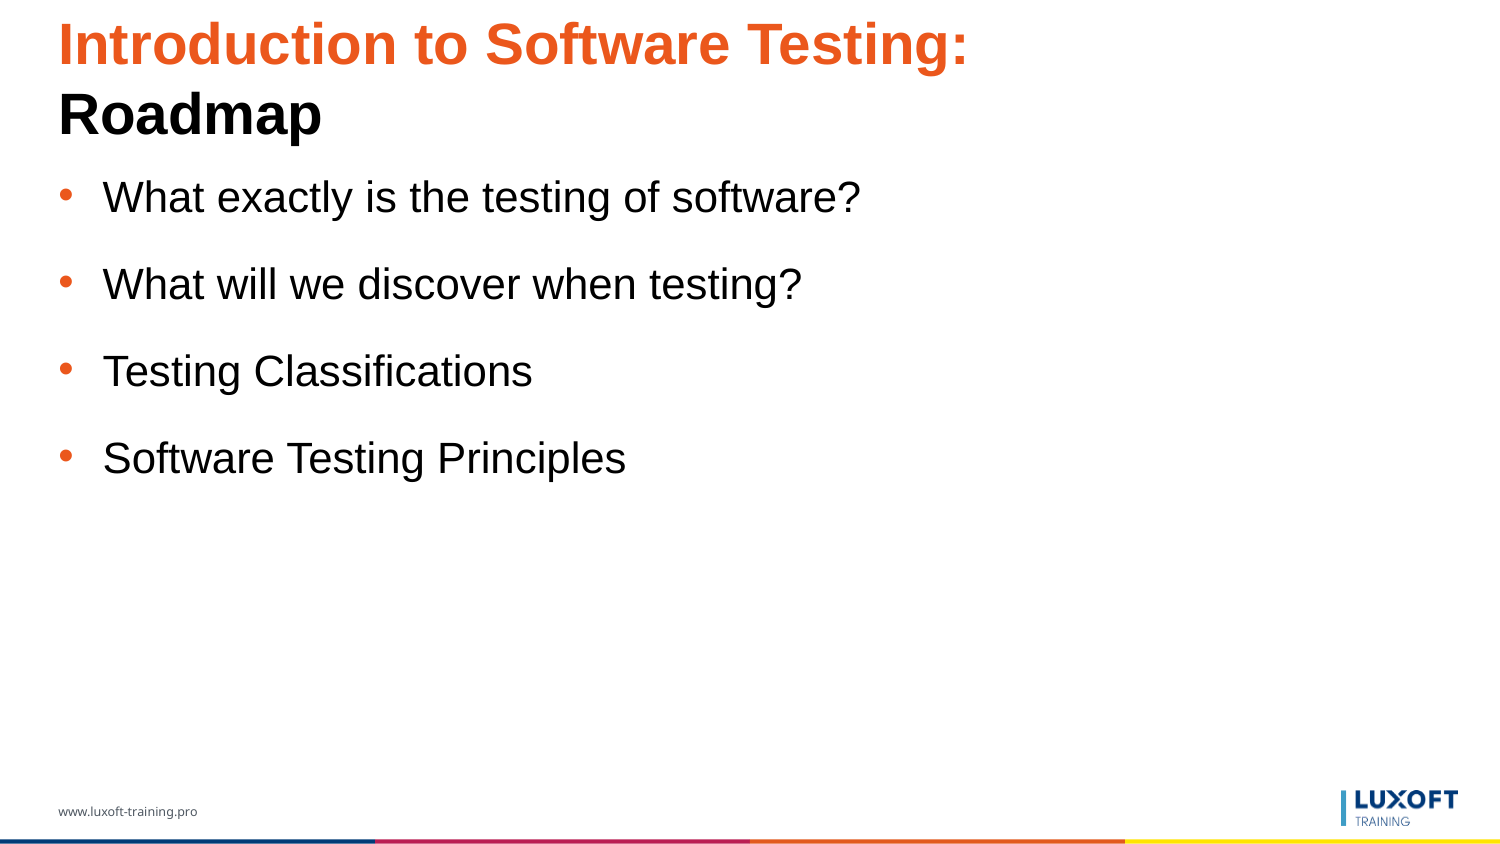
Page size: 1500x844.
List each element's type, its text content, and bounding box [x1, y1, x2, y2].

list What exactly is the testing of software? What will we discover when testing? Testing Classifications Software Testing Principles [47, 147, 1457, 764]
title Introduction to Software Testing: Roadmap [47, 44, 1457, 107]
picture [1341, 790, 1458, 826]
